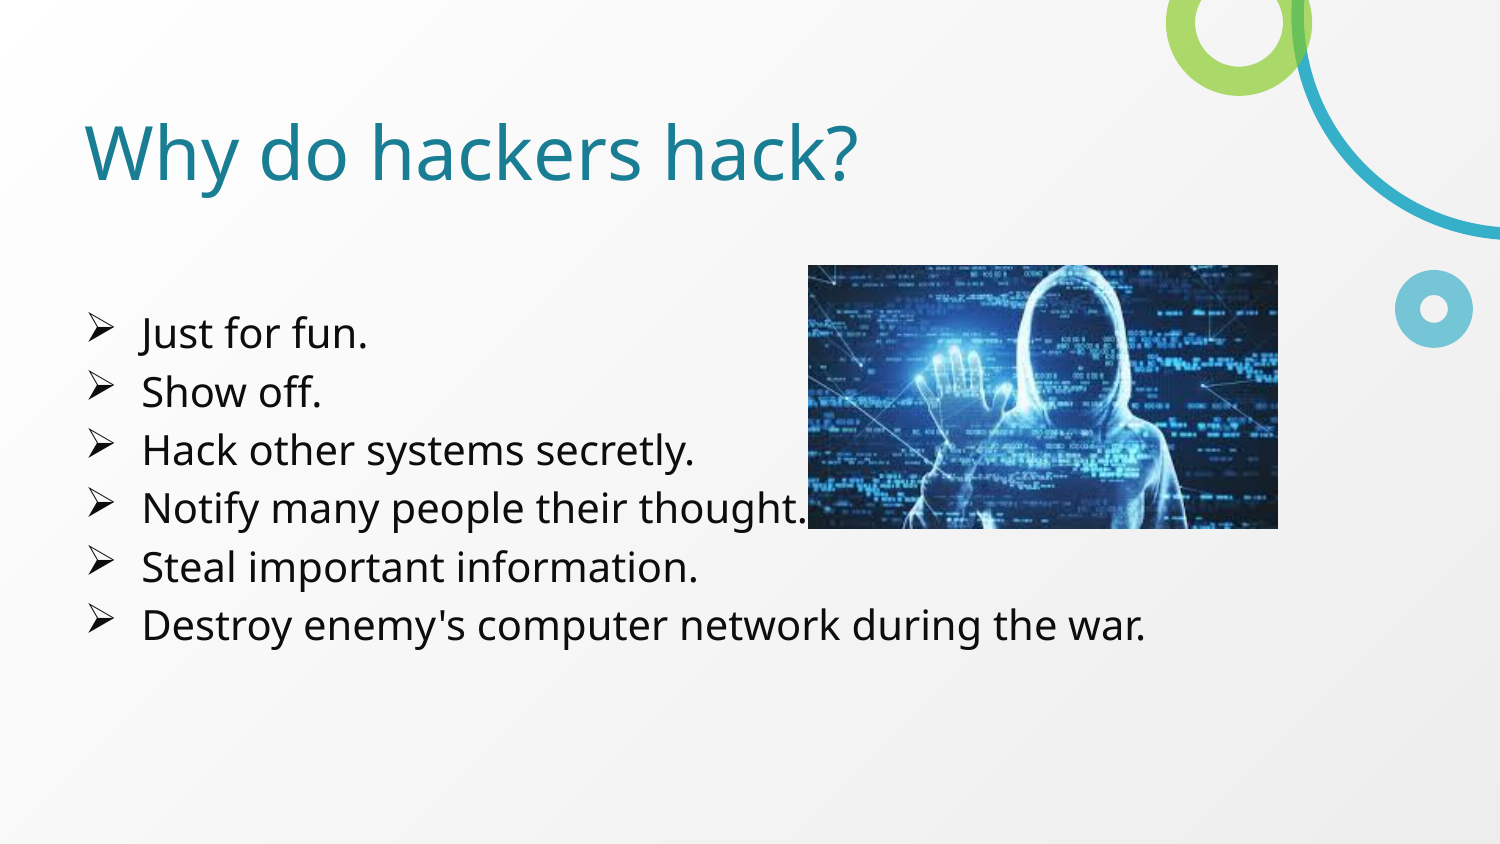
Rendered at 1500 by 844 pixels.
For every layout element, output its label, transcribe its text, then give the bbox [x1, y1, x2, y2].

list Just for fun. Show off. Hack other systems secretly. Notify many people their thought. Steal important information. Destroy enemy's computer network during the war. [70, 291, 1181, 767]
picture [808, 265, 1279, 530]
title Why do hackers hack? [70, 98, 1181, 280]
